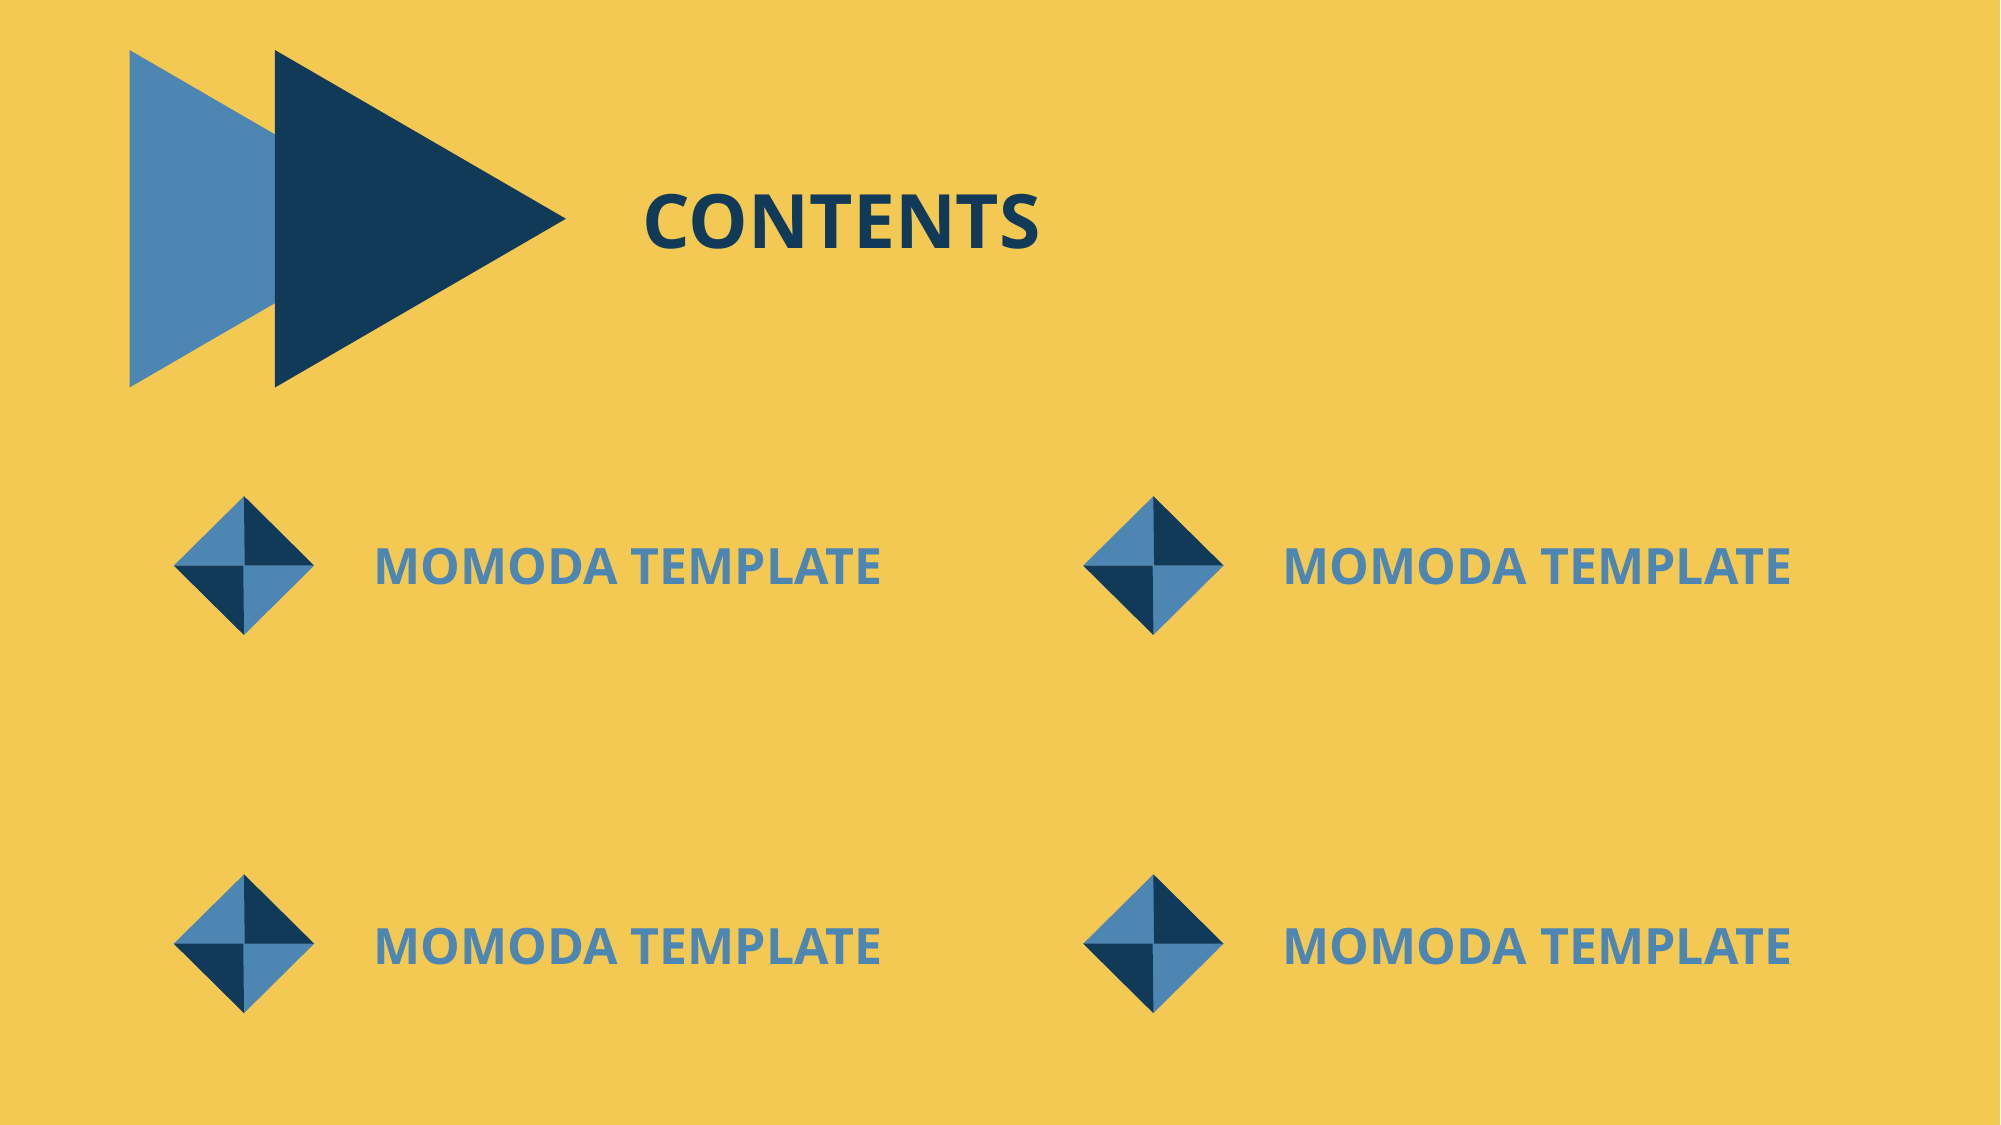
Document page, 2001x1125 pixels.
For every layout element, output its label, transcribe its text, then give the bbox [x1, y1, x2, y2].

text_box [273, 48, 568, 390]
text_box MOMODA TEMPLATE [360, 908, 896, 981]
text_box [173, 496, 315, 635]
text_box MOMODA TEMPLATE [1270, 528, 1805, 601]
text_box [1083, 874, 1224, 1014]
text_box [128, 48, 273, 390]
text_box MOMODA TEMPLATE [360, 528, 896, 601]
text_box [173, 874, 315, 1014]
text_box CONTENTS [628, 165, 1513, 271]
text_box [1083, 496, 1224, 635]
text_box MOMODA TEMPLATE [1270, 908, 1805, 981]
